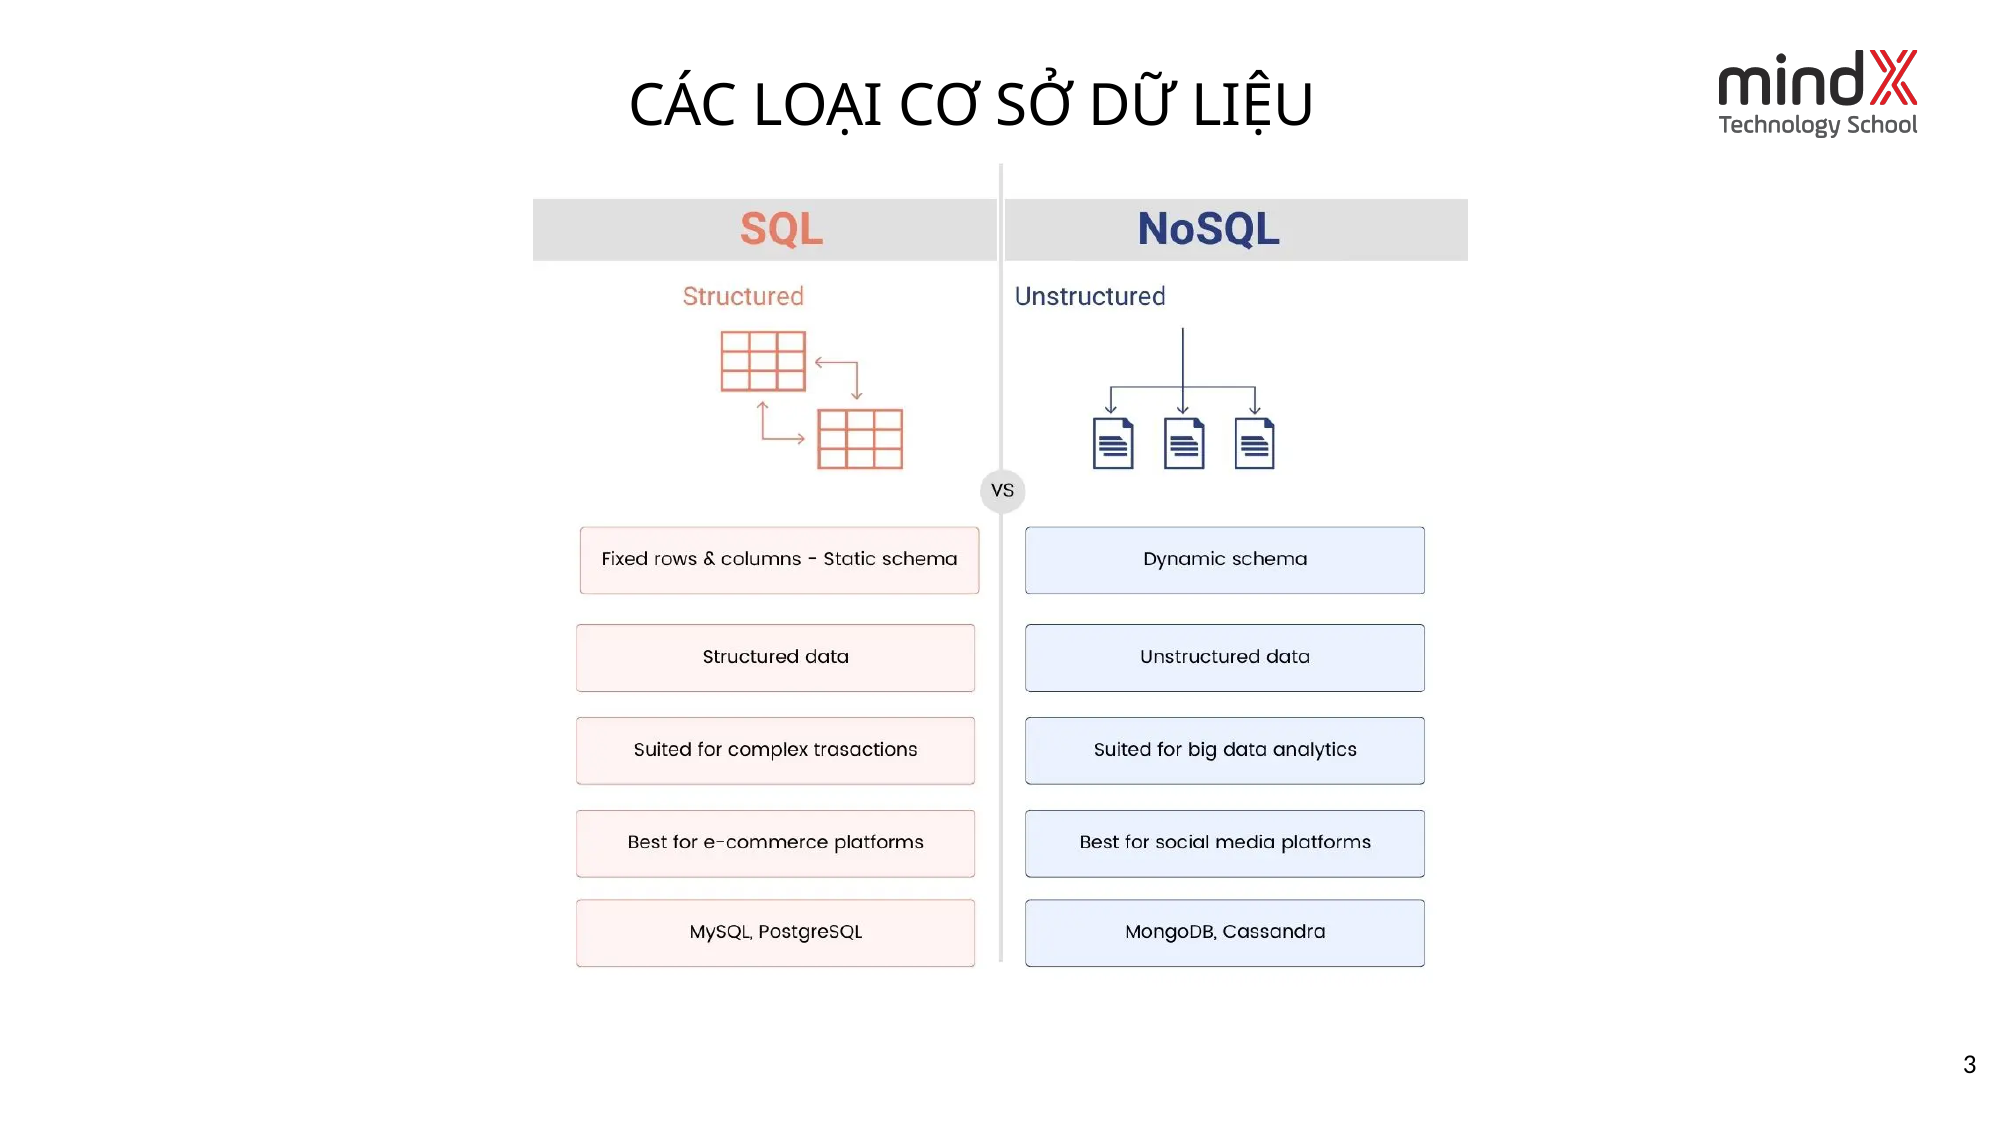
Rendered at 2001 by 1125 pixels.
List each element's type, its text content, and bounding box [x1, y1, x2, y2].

text_box CÁC LOẠI CƠ SỞ DỮ LIỆU [613, 52, 1371, 143]
picture [1719, 50, 1918, 138]
slide_number ‹#› [1871, 1038, 1992, 1125]
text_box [532, 145, 1482, 1081]
